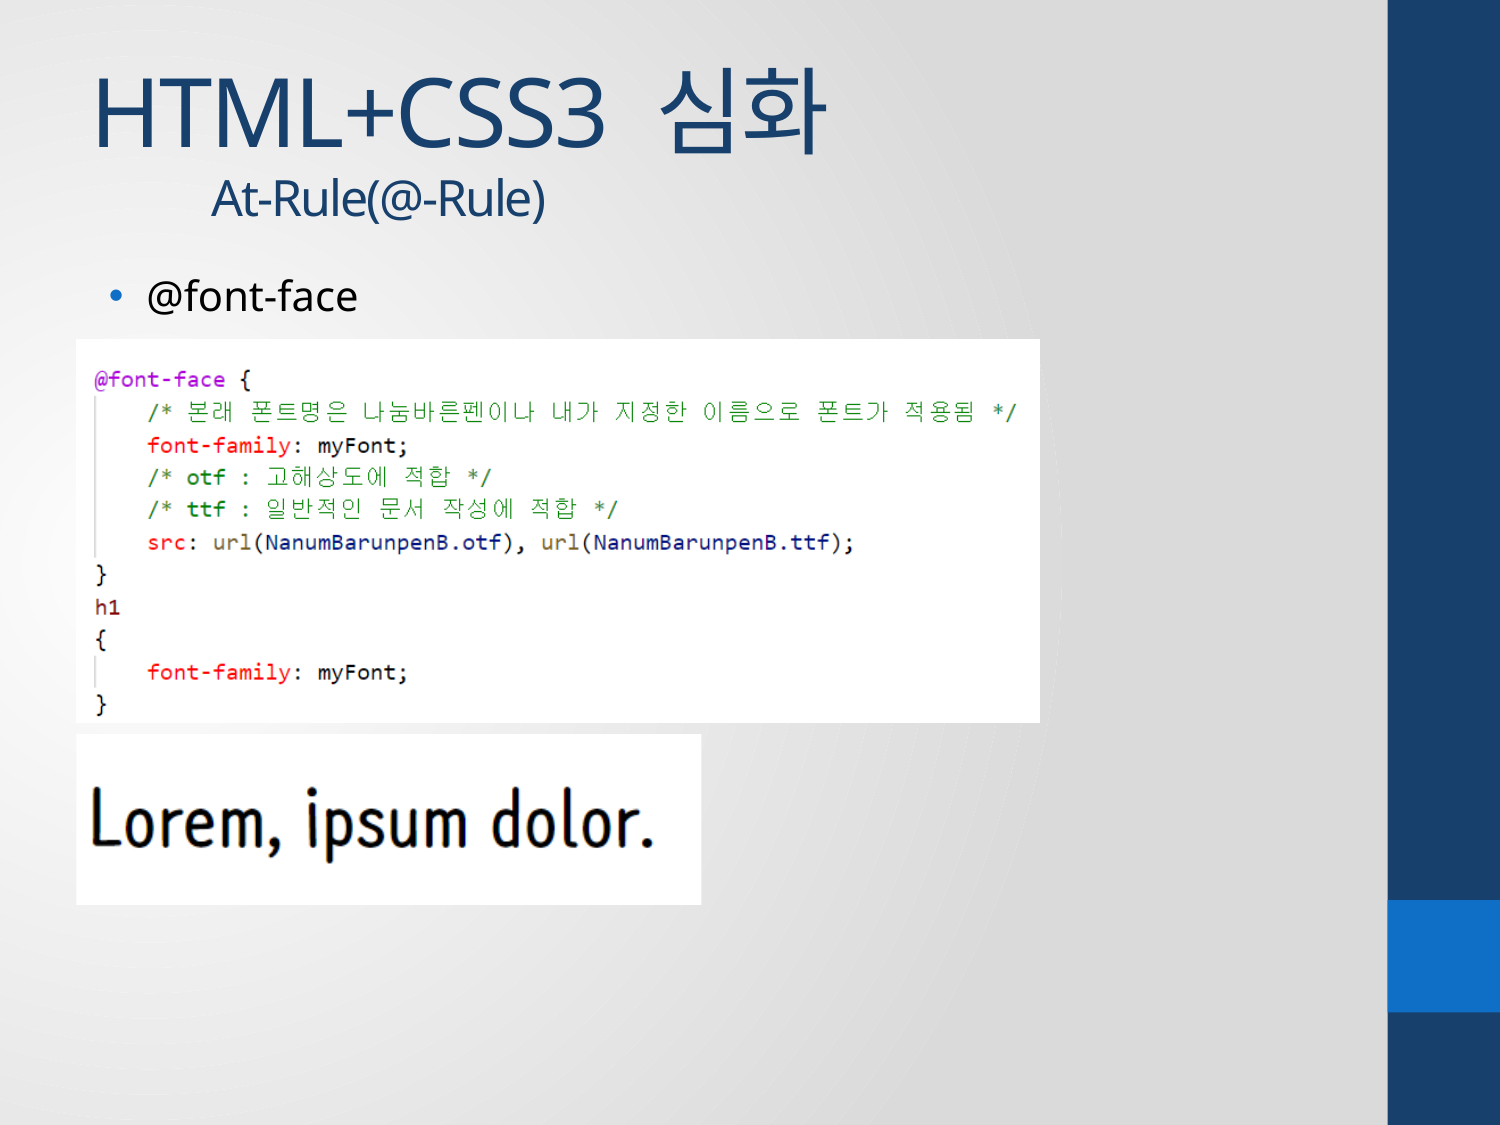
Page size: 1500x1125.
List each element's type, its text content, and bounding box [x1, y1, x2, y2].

title HTML+CSS3 심화 At-Rule(@-Rule) [75, 45, 1325, 233]
picture [75, 733, 702, 906]
list @font-face [75, 262, 1400, 1050]
picture [75, 338, 1041, 723]
